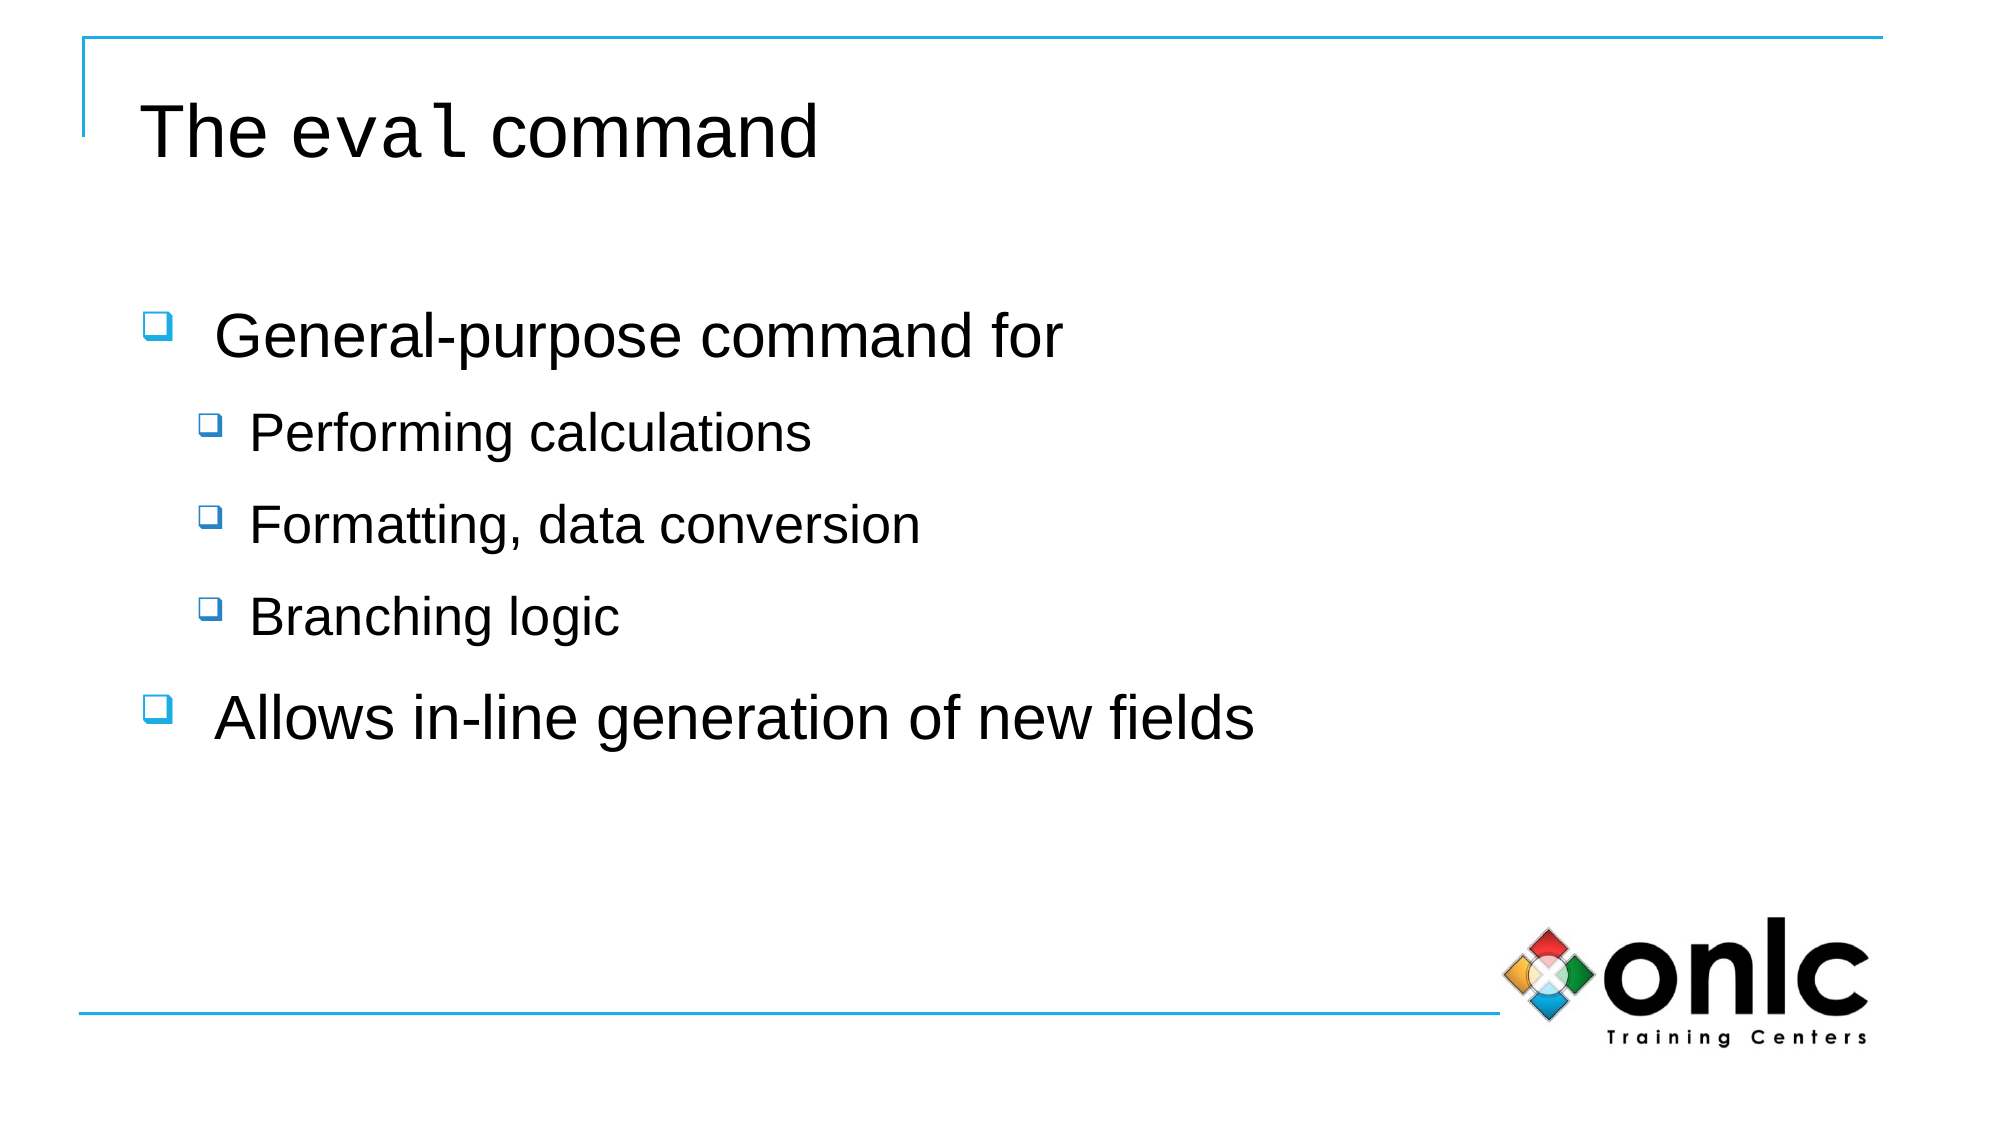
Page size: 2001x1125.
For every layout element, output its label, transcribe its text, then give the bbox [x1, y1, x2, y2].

list General-purpose command for Performing calculations Formatting, data conversion Branching logic Allows in-line generation of new fields [125, 287, 1875, 900]
picture [1500, 912, 1875, 1059]
title The eval command [125, 75, 1875, 262]
